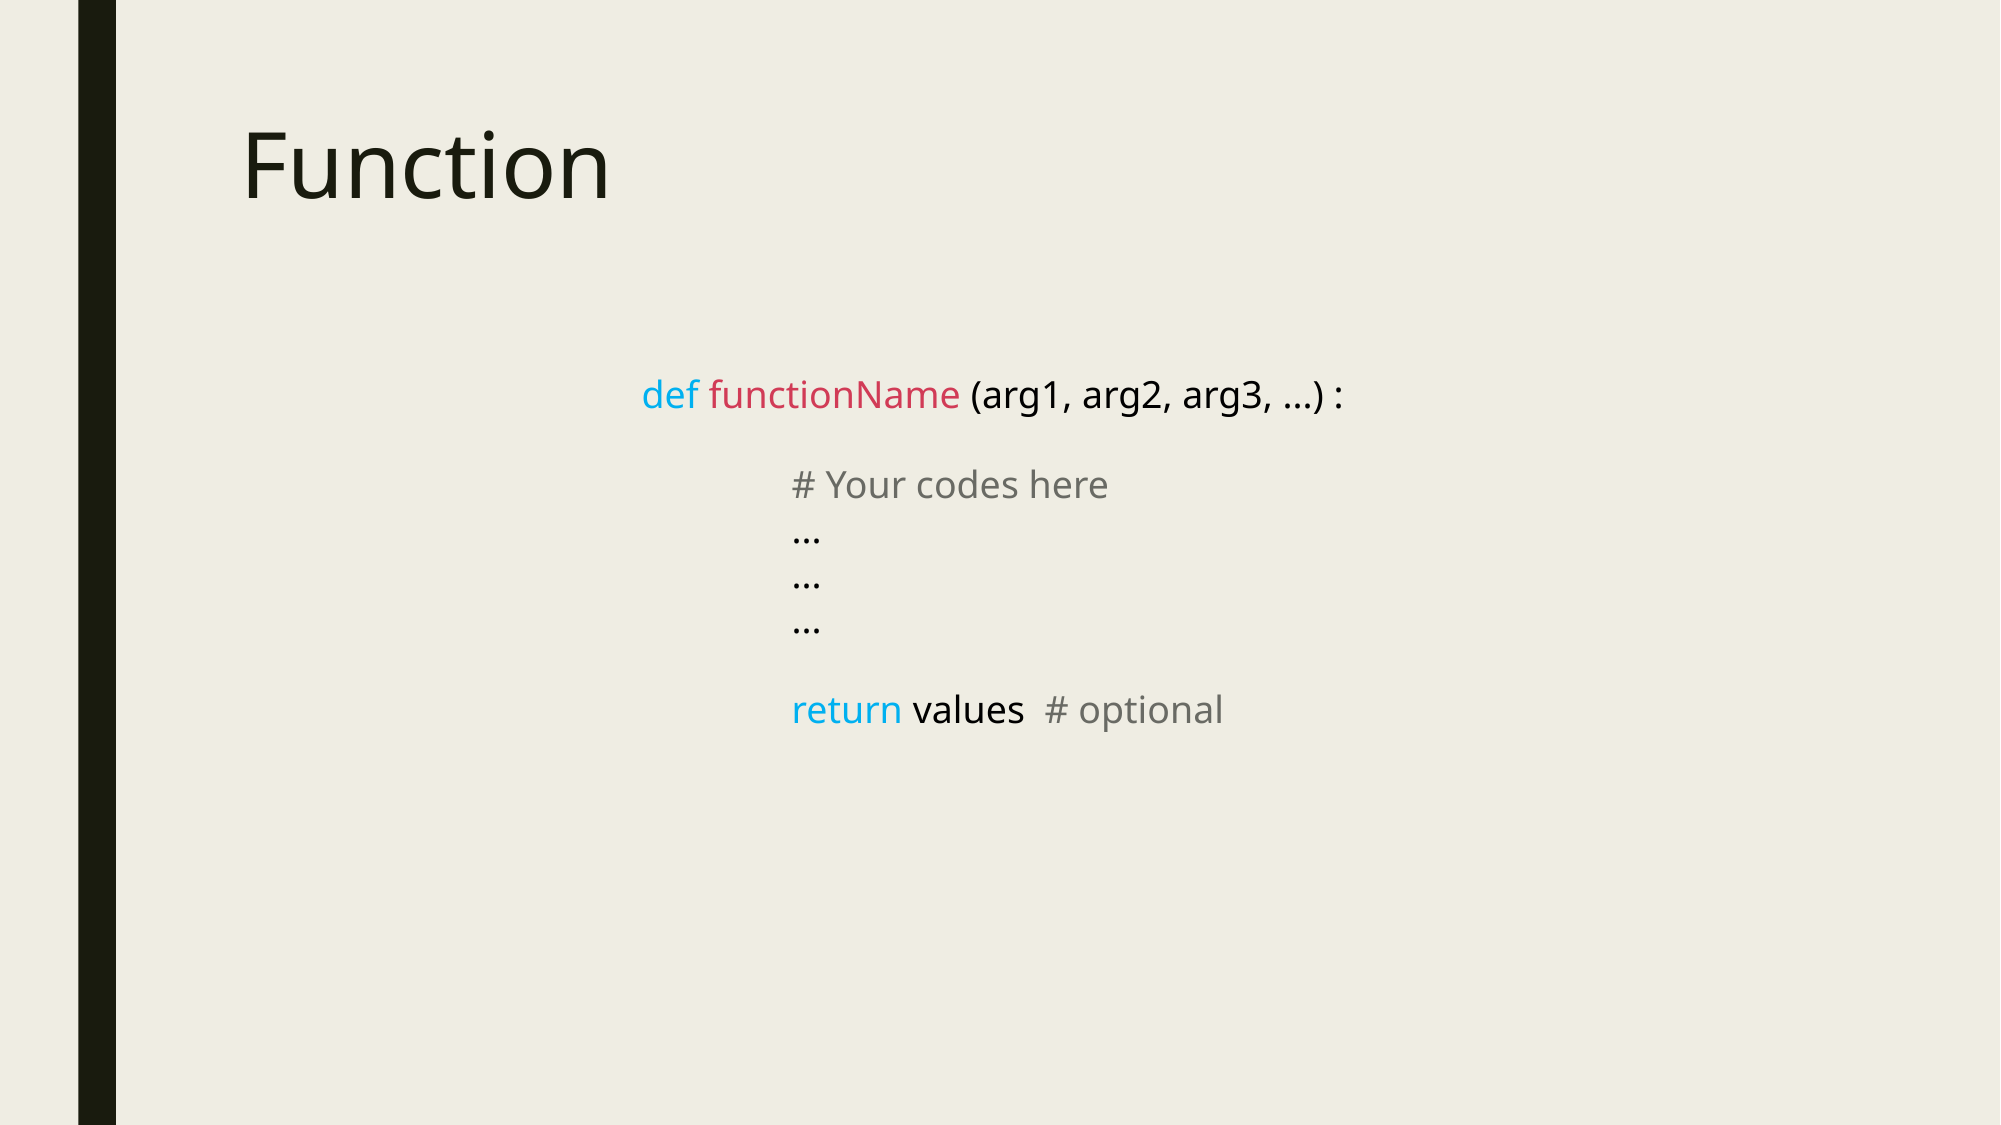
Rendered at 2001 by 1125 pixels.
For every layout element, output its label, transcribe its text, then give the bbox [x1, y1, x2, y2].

title Function [225, 112, 1800, 357]
text_box def functionName (arg1, arg2, arg3, ...) : # Your codes here ... ... ... return values # optional [626, 363, 1359, 783]
